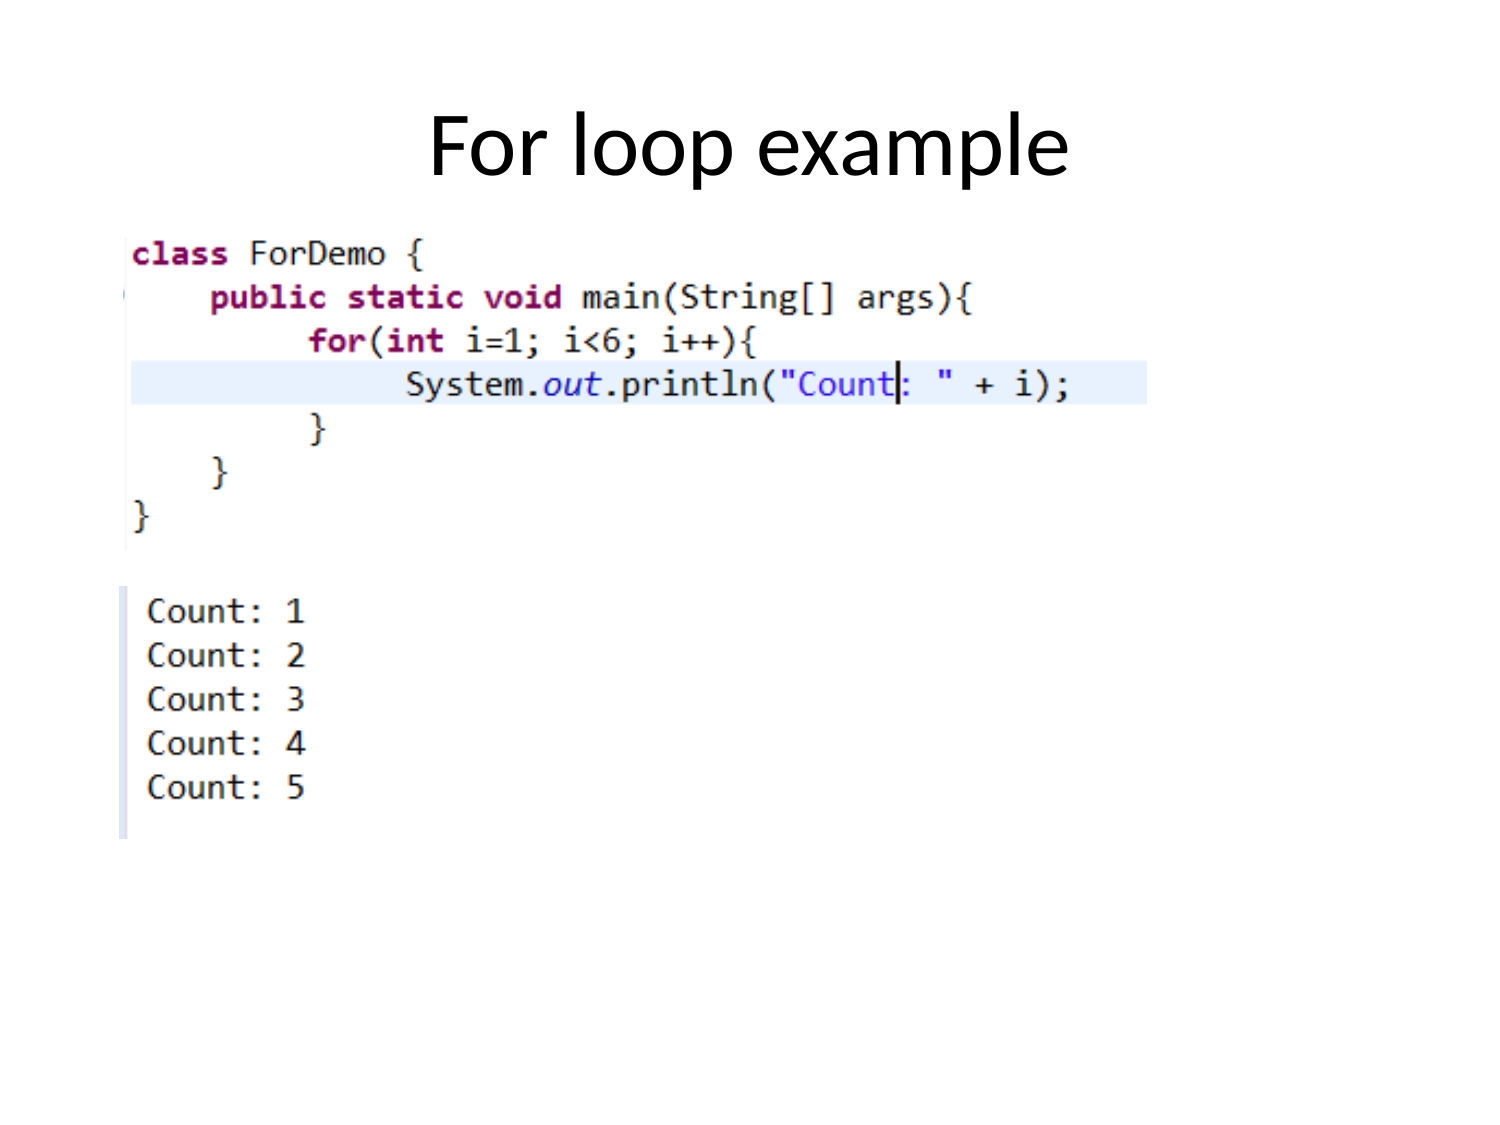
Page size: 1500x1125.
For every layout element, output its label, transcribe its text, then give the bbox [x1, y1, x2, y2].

picture [123, 237, 1147, 551]
picture [119, 585, 373, 839]
title For loop example [75, 45, 1425, 233]
